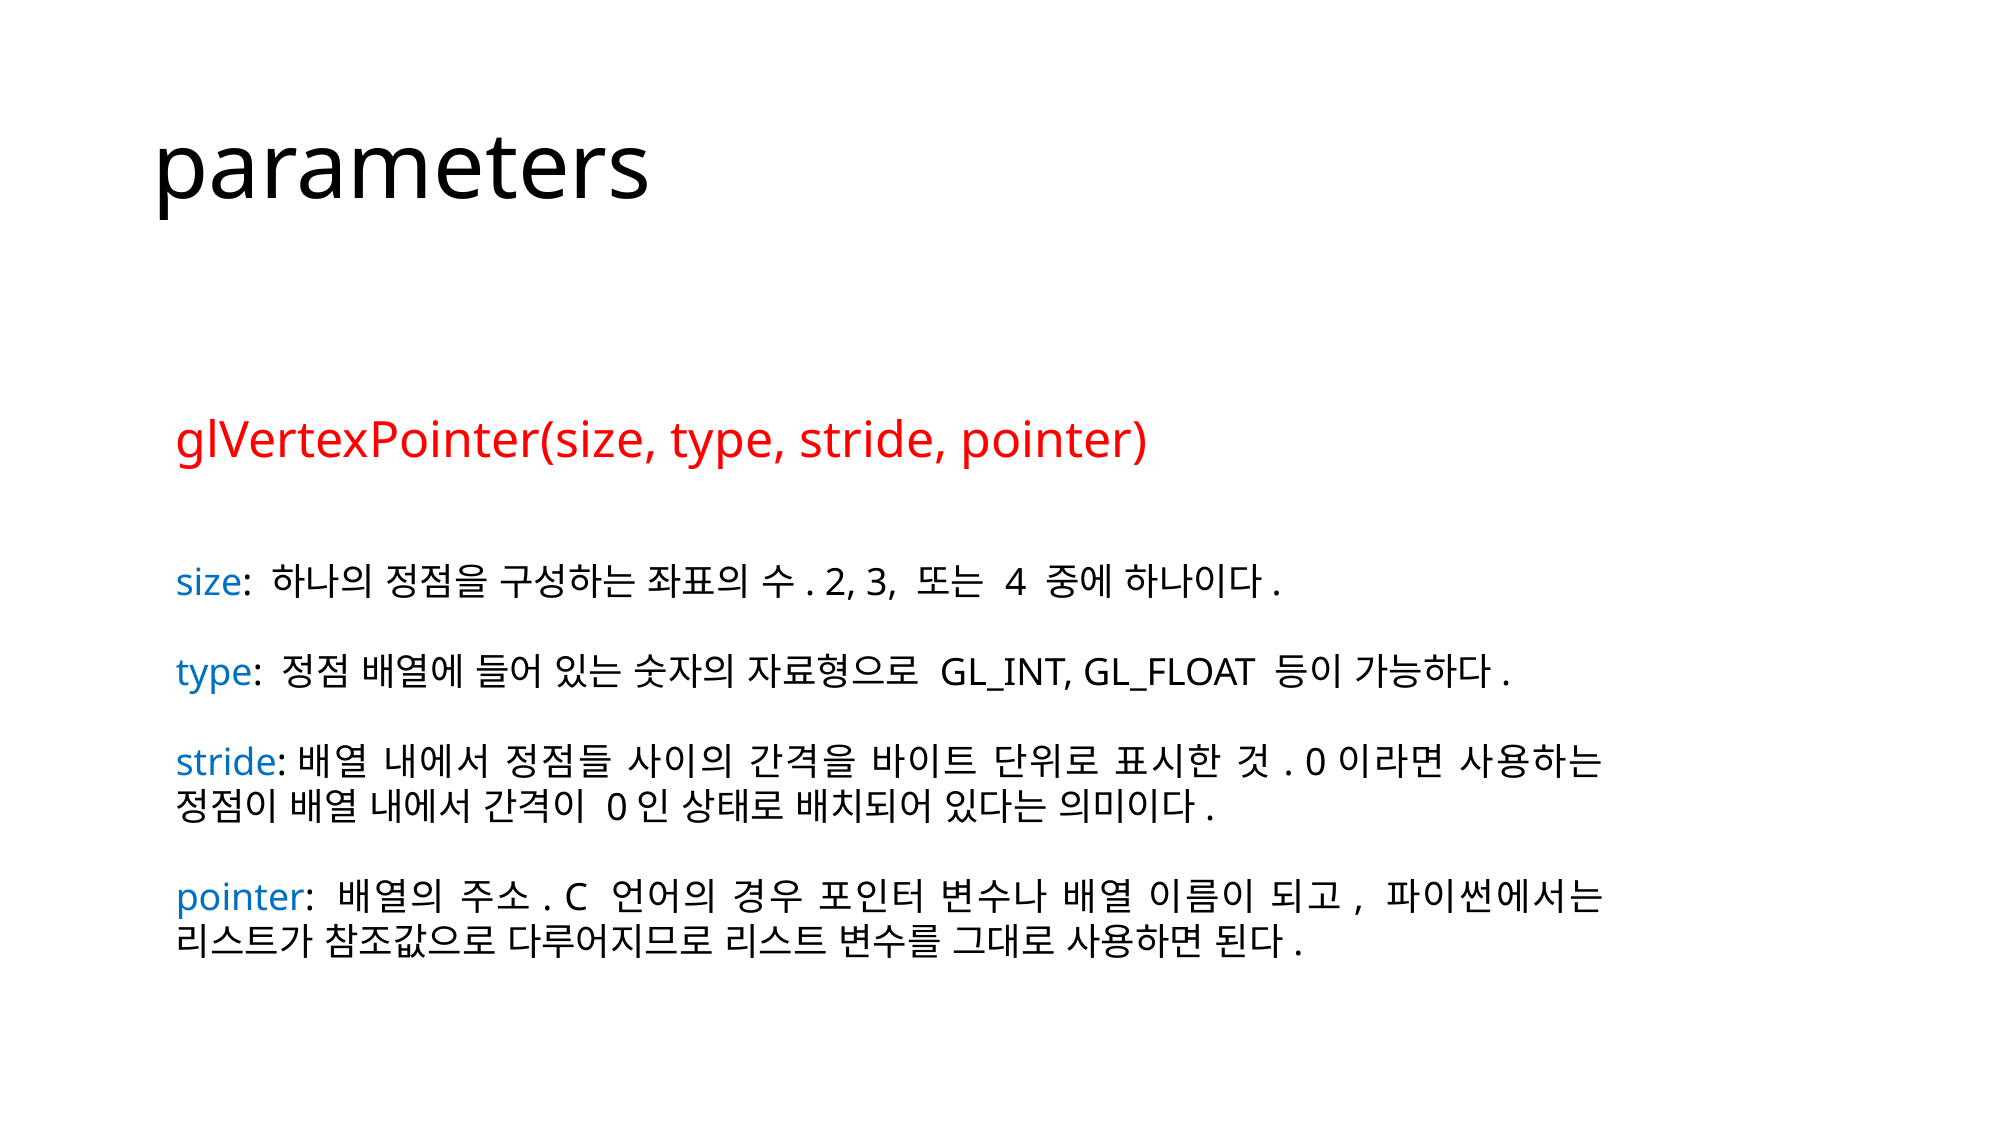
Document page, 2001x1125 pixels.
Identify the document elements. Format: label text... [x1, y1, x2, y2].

text_box glVertexPointer(size, type, stride, pointer) size: 하나의 정점을 구성하는 좌표의 수. 2, 3, 또는 4 중에 하나이다. type: 정점 배열에 들어 있는 숫자의 자료형으로 GL_INT, GL_FLOAT 등이 가능하다. stride:배열 내에서 정점들 사이의 간격을 바이트 단위로 표시한 것. 0이라면 사용하는 정점이 배열 내에서 간격이 0인 상태로 배치되어 있다는 의미이다. pointer: 배열의 주소. C 언어의 경우 포인터 변수나 배열 이름이 되고, 파이썬에서는 리스트가 참조값으로 다루어지므로 리스트 변수를 그대로 사용하면 된다. [161, 400, 1619, 970]
title parameters [137, 59, 1863, 278]
